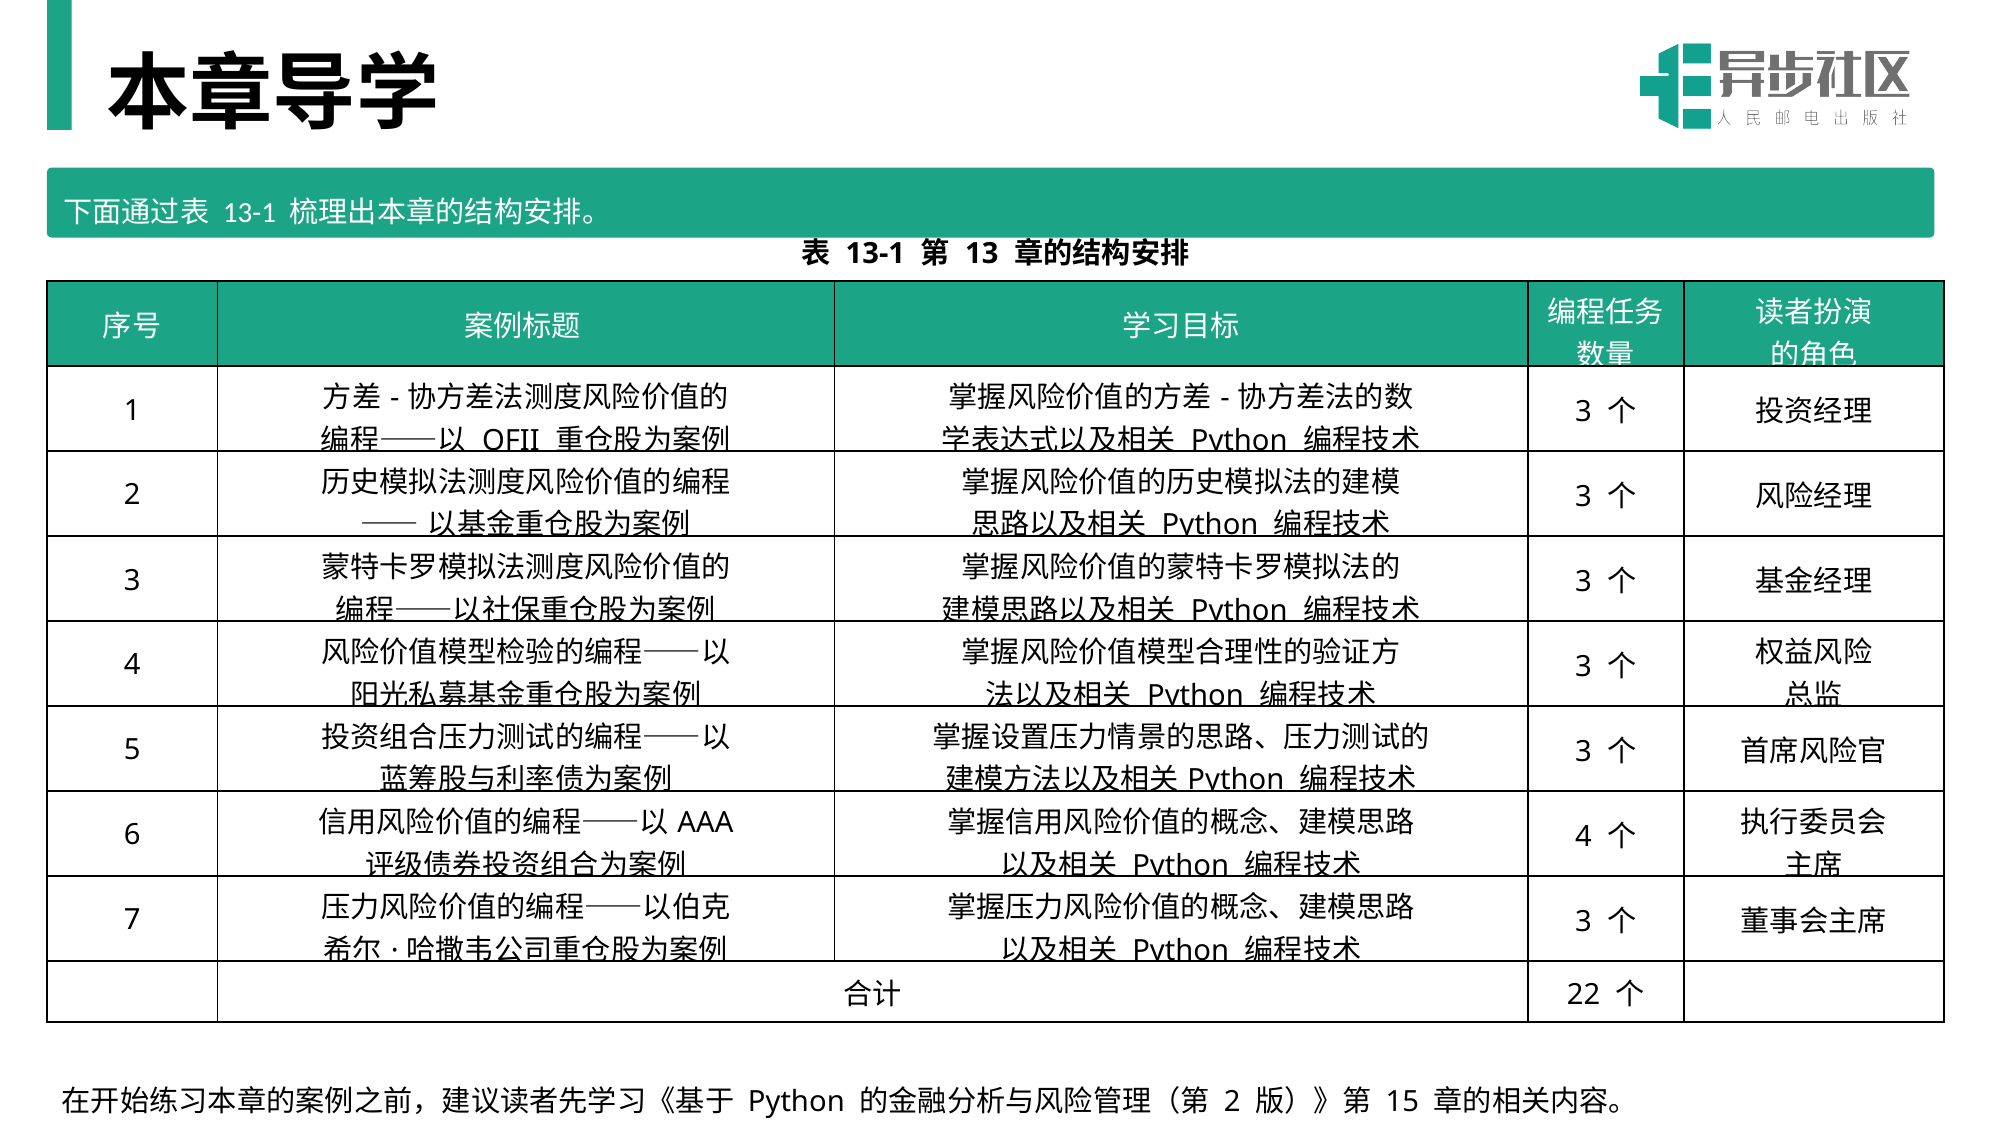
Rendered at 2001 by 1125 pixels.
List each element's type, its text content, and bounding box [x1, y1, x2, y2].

table_cell 读者扮演 的角色 [1685, 282, 1943, 365]
table_cell 董事会主席 [1685, 877, 1943, 960]
table_cell 掌握信用风险价值的概念、建模思路 以及相关 Python 编程技术 [835, 792, 1527, 875]
table_cell 7 [48, 877, 217, 960]
table_cell 掌握设置压力情景的思路、压力测试的 建模方法以及相关Python 编程技术 [835, 707, 1527, 790]
table_cell 4 个 [1529, 792, 1683, 875]
table_cell 编程任务 数量 [1529, 282, 1683, 365]
table_cell 学习目标 [835, 282, 1527, 365]
table_cell 2 [48, 452, 217, 535]
table_cell 方差-协方差法测度风险价值的 编程——以 QFII 重仓股为案例 [218, 367, 834, 450]
table_cell 基金经理 [1685, 537, 1943, 620]
table_cell [1685, 962, 1943, 1021]
text_box 本章导学 [91, 32, 1182, 147]
table_cell 6 [48, 792, 217, 875]
table_cell 3 [48, 537, 217, 620]
table_cell 信用风险价值的编程——以AAA 评级债券投资组合为案例 [218, 792, 834, 875]
table_cell 案例标题 [218, 282, 834, 365]
table_cell 掌握压力风险价值的概念、建模思路 以及相关 Python 编程技术 [835, 877, 1527, 960]
table_cell 3 个 [1529, 452, 1683, 535]
table_cell 4 [48, 622, 217, 705]
table_header 表 13-1 第 13 章的结构安排 [48, 221, 1943, 280]
table_cell 投资组合压力测试的编程——以 蓝筹股与利率债为案例 [218, 707, 834, 790]
table_cell 掌握风险价值模型合理性的验证方 法以及相关 Python 编程技术 [835, 622, 1527, 705]
table_cell 掌握风险价值的方差-协方差法的数 学表达式以及相关 Python 编程技术 [835, 367, 1527, 450]
table_cell 3 个 [1529, 707, 1683, 790]
table_cell 合计 [218, 962, 1527, 1021]
table_cell 3 个 [1529, 367, 1683, 450]
table_cell 序号 [48, 282, 217, 365]
table_cell 1 [48, 367, 217, 450]
table_cell [48, 962, 217, 1021]
table_cell 掌握风险价值的蒙特卡罗模拟法的 建模思路以及相关 Python 编程技术 [835, 537, 1527, 620]
table_cell 风险价值模型检验的编程——以 阳光私募基金重仓股为案例 [218, 622, 834, 705]
table_cell 权益风险 总监 [1685, 622, 1943, 705]
table_cell 掌握风险价值的历史模拟法的建模 思路以及相关 Python 编程技术 [835, 452, 1527, 535]
text_box [46, 0, 73, 131]
text_box 在开始练习本章的案例之前，建议读者先学习《基于 Python 的金融分析与风险管理（第 2 版）》第 15 章的相关内容。 [46, 1074, 1944, 1125]
table_cell 22 个 [1529, 962, 1683, 1021]
text_box 下面通过表 13-1 梳理出本章的结构安排。 [46, 167, 1935, 238]
picture [1639, 36, 1920, 141]
table_cell 3 个 [1529, 622, 1683, 705]
table_cell 压力风险价值的编程——以伯克 希尔·哈撒韦公司重仓股为案例 [218, 877, 834, 960]
table_cell 投资经理 [1685, 367, 1943, 450]
table_cell 首席风险官 [1685, 707, 1943, 790]
table_cell 执行委员会 主席 [1685, 792, 1943, 875]
table_cell 3 个 [1529, 537, 1683, 620]
table_cell 蒙特卡罗模拟法测度风险价值的 编程——以社保重仓股为案例 [218, 537, 834, 620]
table_cell 风险经理 [1685, 452, 1943, 535]
table_cell 3 个 [1529, 877, 1683, 960]
table_cell 历史模拟法测度风险价值的编程 ——以基金重仓股为案例 [218, 452, 834, 535]
table_cell 5 [48, 707, 217, 790]
